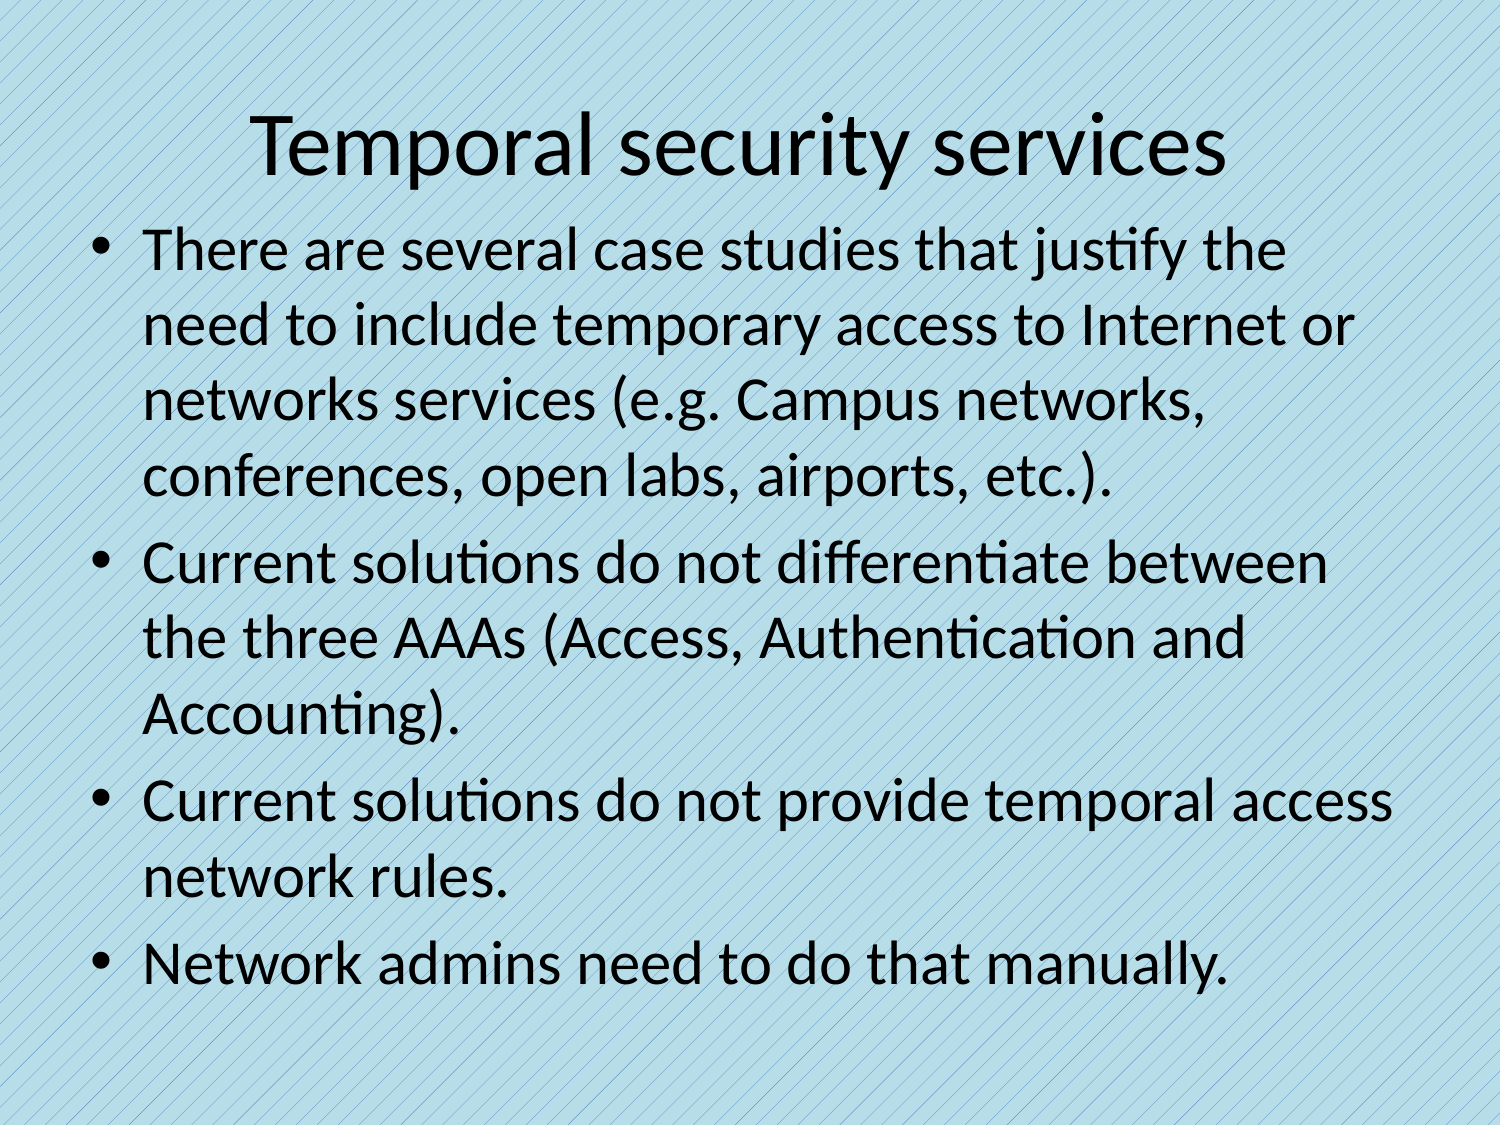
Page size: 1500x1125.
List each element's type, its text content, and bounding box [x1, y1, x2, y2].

list There are several case studies that justify the need to include temporary access to Internet or networks services (e.g. Campus networks, conferences, open labs, airports, etc.). Current solutions do not differentiate between the three AAAs (Access, Authentication and Accounting). Current solutions do not provide temporal access network rules. Network admins need to do that manually. [75, 200, 1425, 1005]
title Temporal security services [75, 45, 1425, 200]
